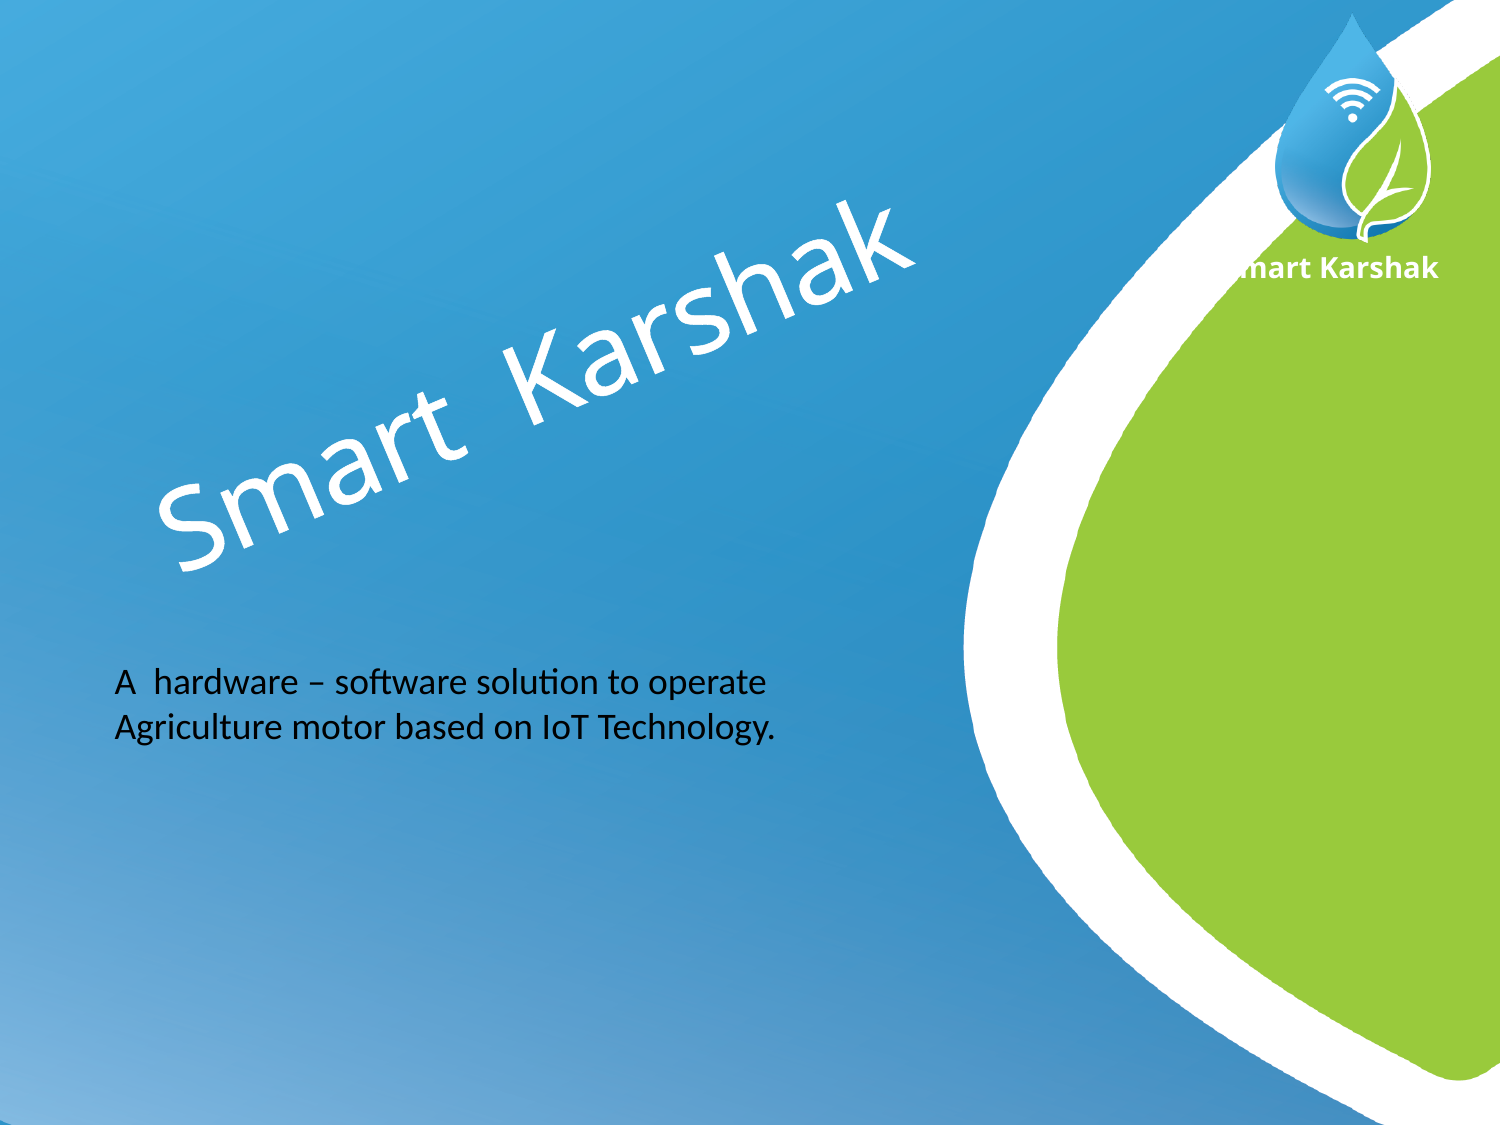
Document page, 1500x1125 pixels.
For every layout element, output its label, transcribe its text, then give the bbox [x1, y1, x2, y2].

picture [0, 0, 1500, 1125]
text_box Smart Karshak [117, 146, 942, 610]
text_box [1162, 12, 1500, 293]
text_box A hardware – software solution to operate Agriculture motor based on IoT Technology. [99, 649, 913, 755]
